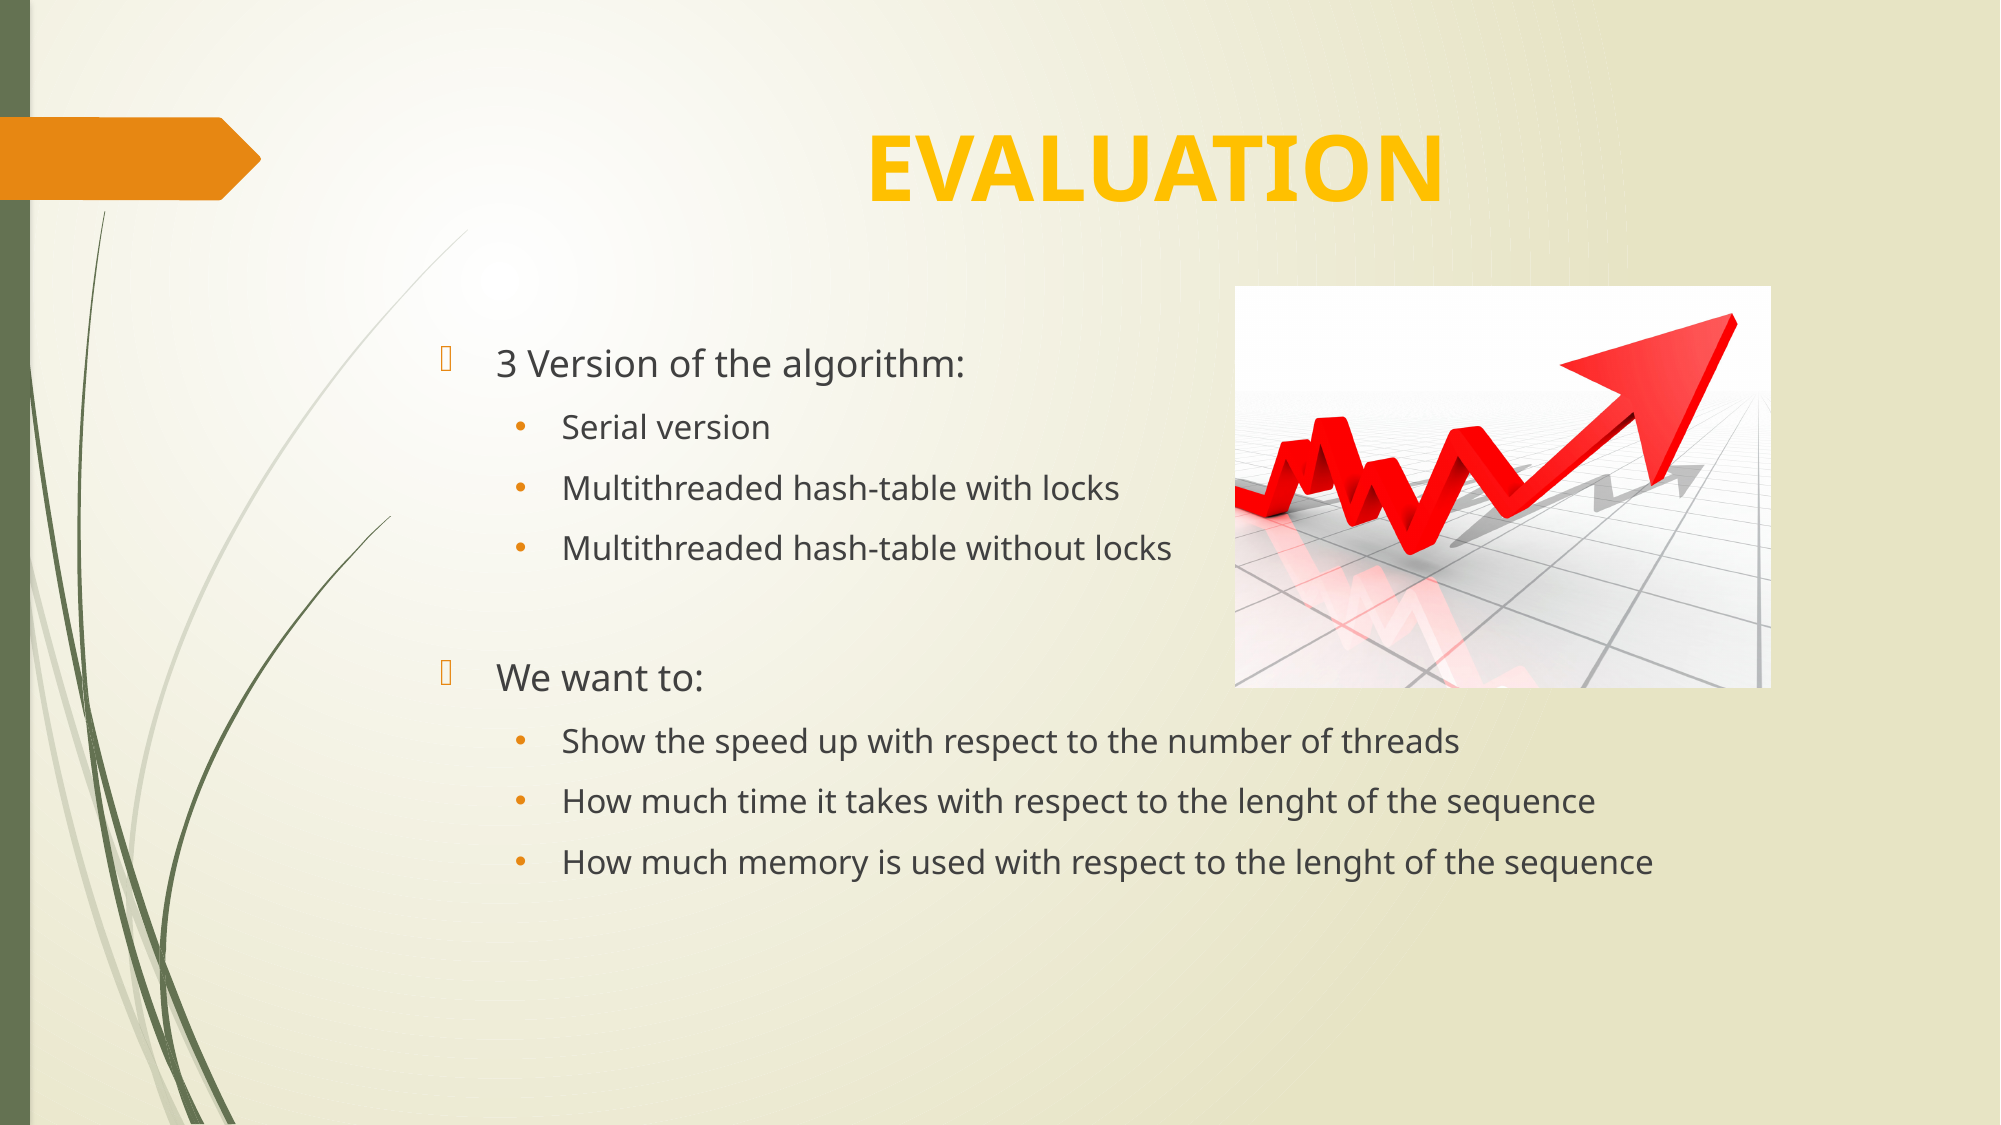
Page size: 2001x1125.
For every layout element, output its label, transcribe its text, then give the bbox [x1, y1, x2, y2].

text_box 3 Version of the algorithm: Serial version Multithreaded hash-table with locks Multithreaded hash-table without locks We want to: Show the speed up with respect to the number of threads How much time it takes with respect to the lenght of the sequence How much memory is used with respect to the lenght of the sequence [424, 332, 1888, 1023]
text_box EVALUATION [425, 102, 1888, 313]
picture [1235, 286, 1771, 689]
